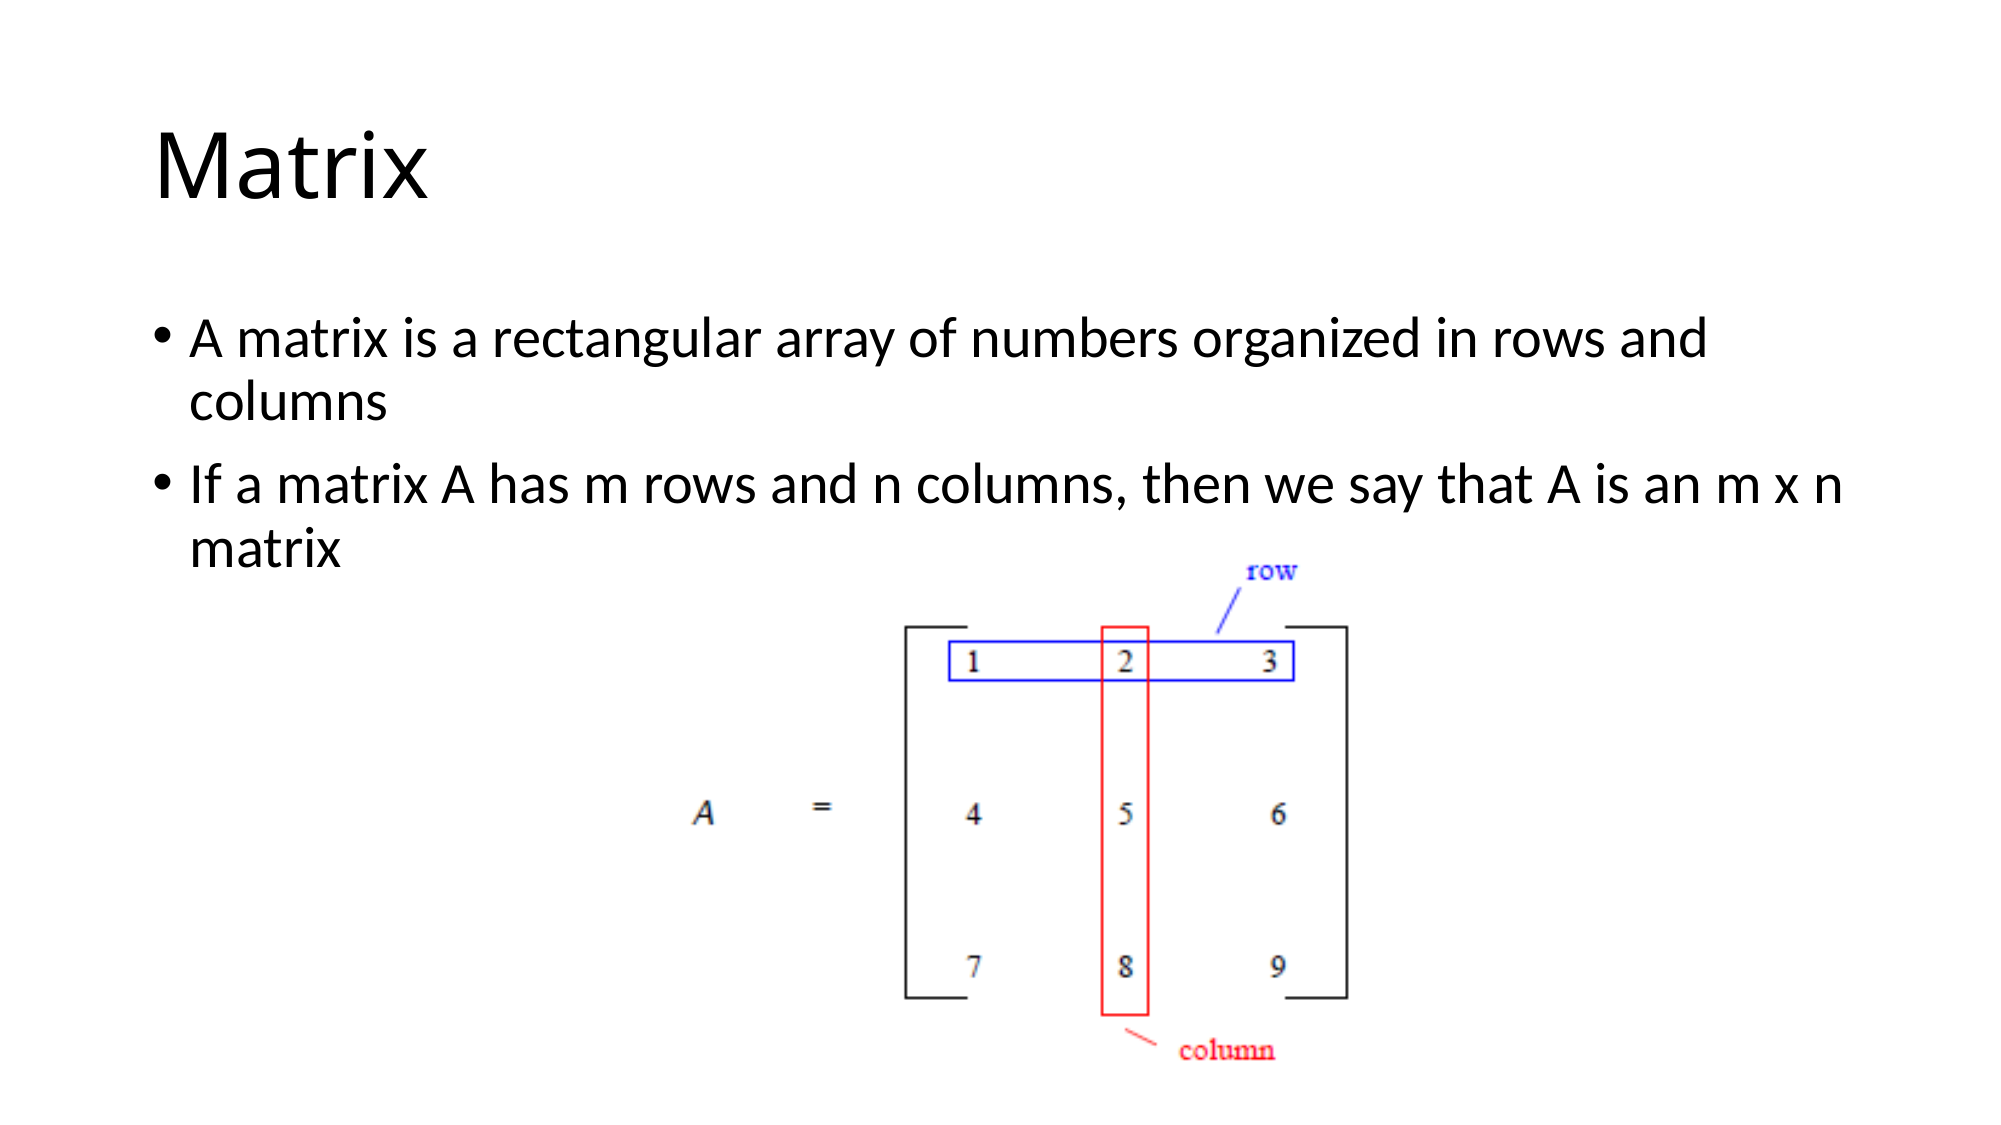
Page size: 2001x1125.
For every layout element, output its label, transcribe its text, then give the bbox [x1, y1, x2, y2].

picture [612, 549, 1407, 1093]
title Matrix [137, 59, 1863, 278]
list A matrix is a rectangular array of numbers organized in rows and columns If a matrix A has m rows and n columns, then we say that A is an m x n matrix [137, 299, 1863, 1014]
